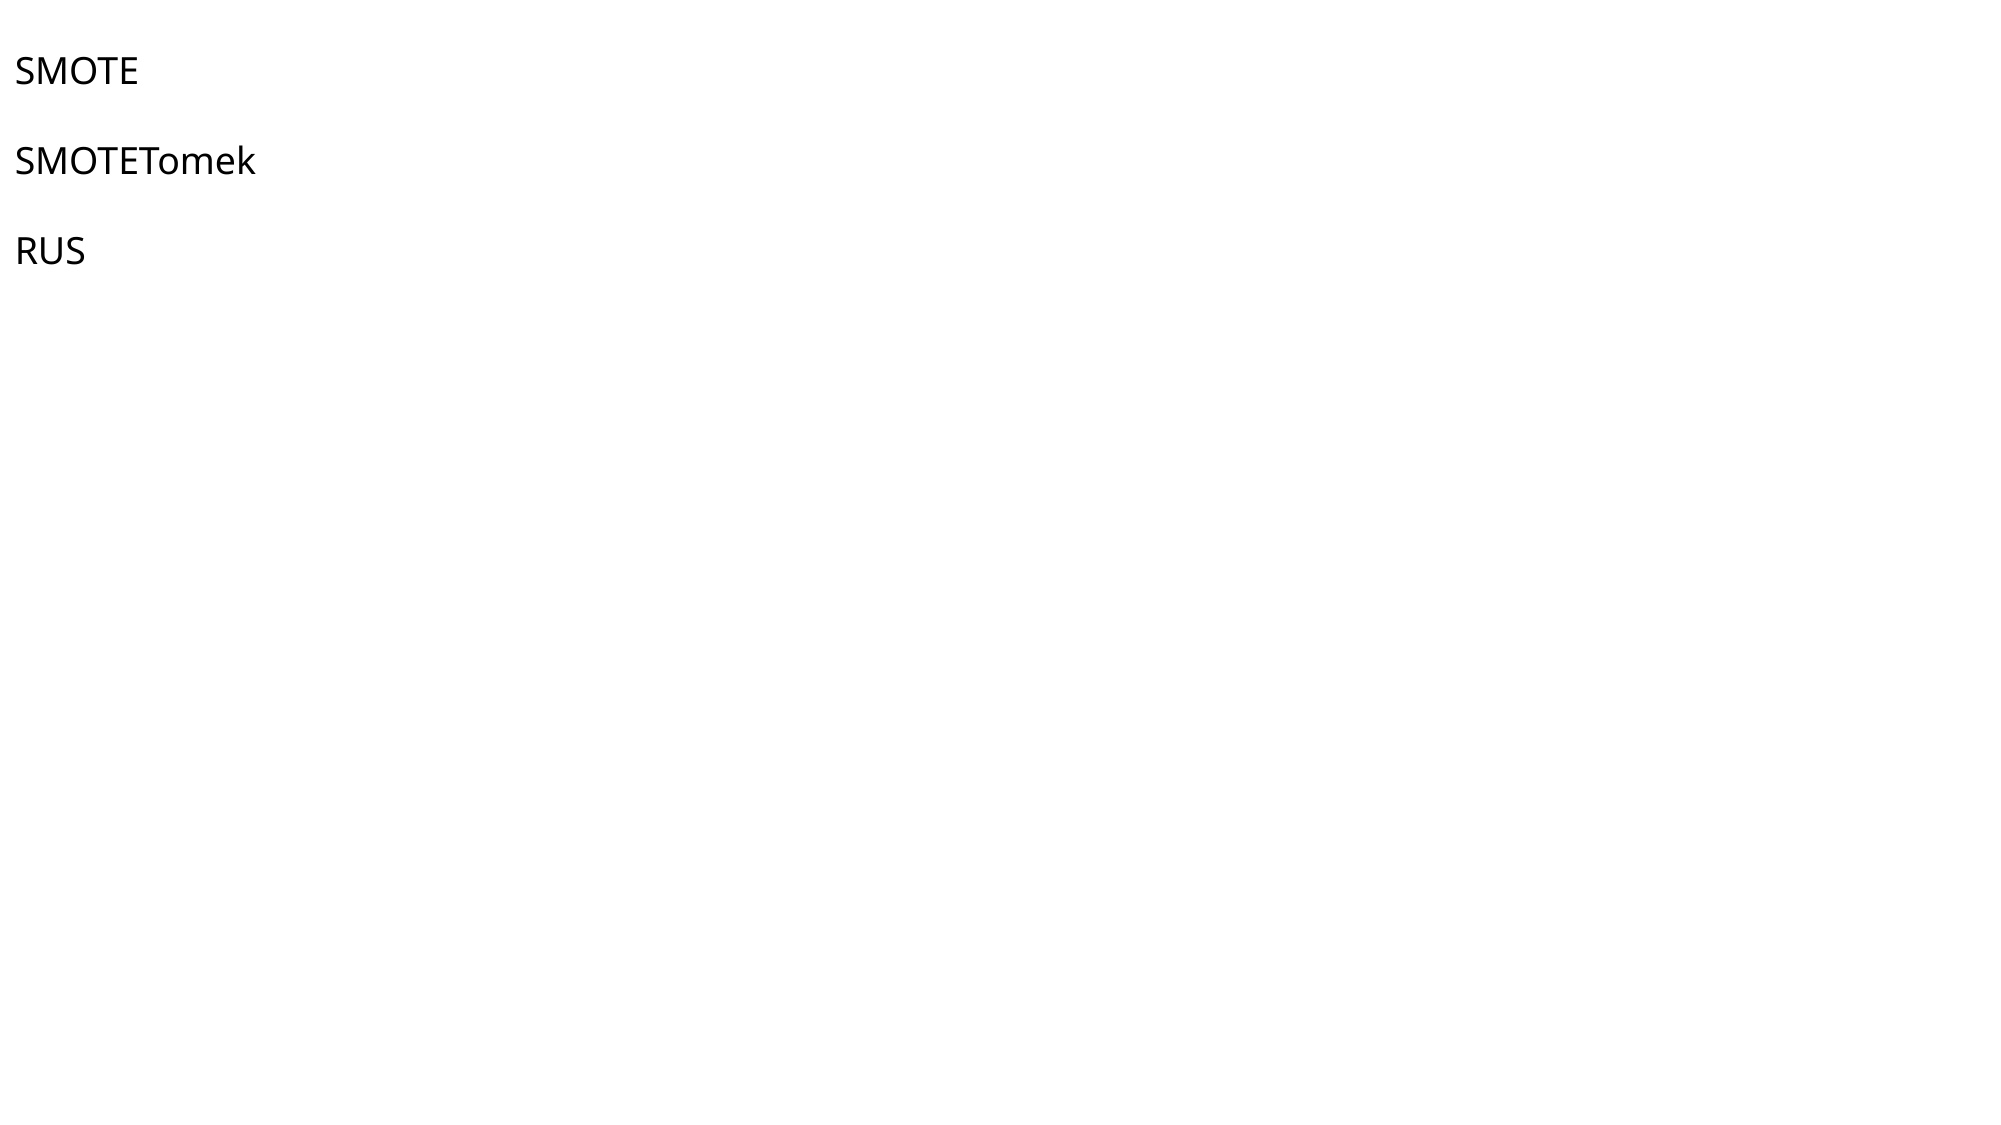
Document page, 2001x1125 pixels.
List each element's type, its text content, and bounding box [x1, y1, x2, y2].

text_box SMOTE SMOTETomek RUS [0, 40, 1000, 280]
